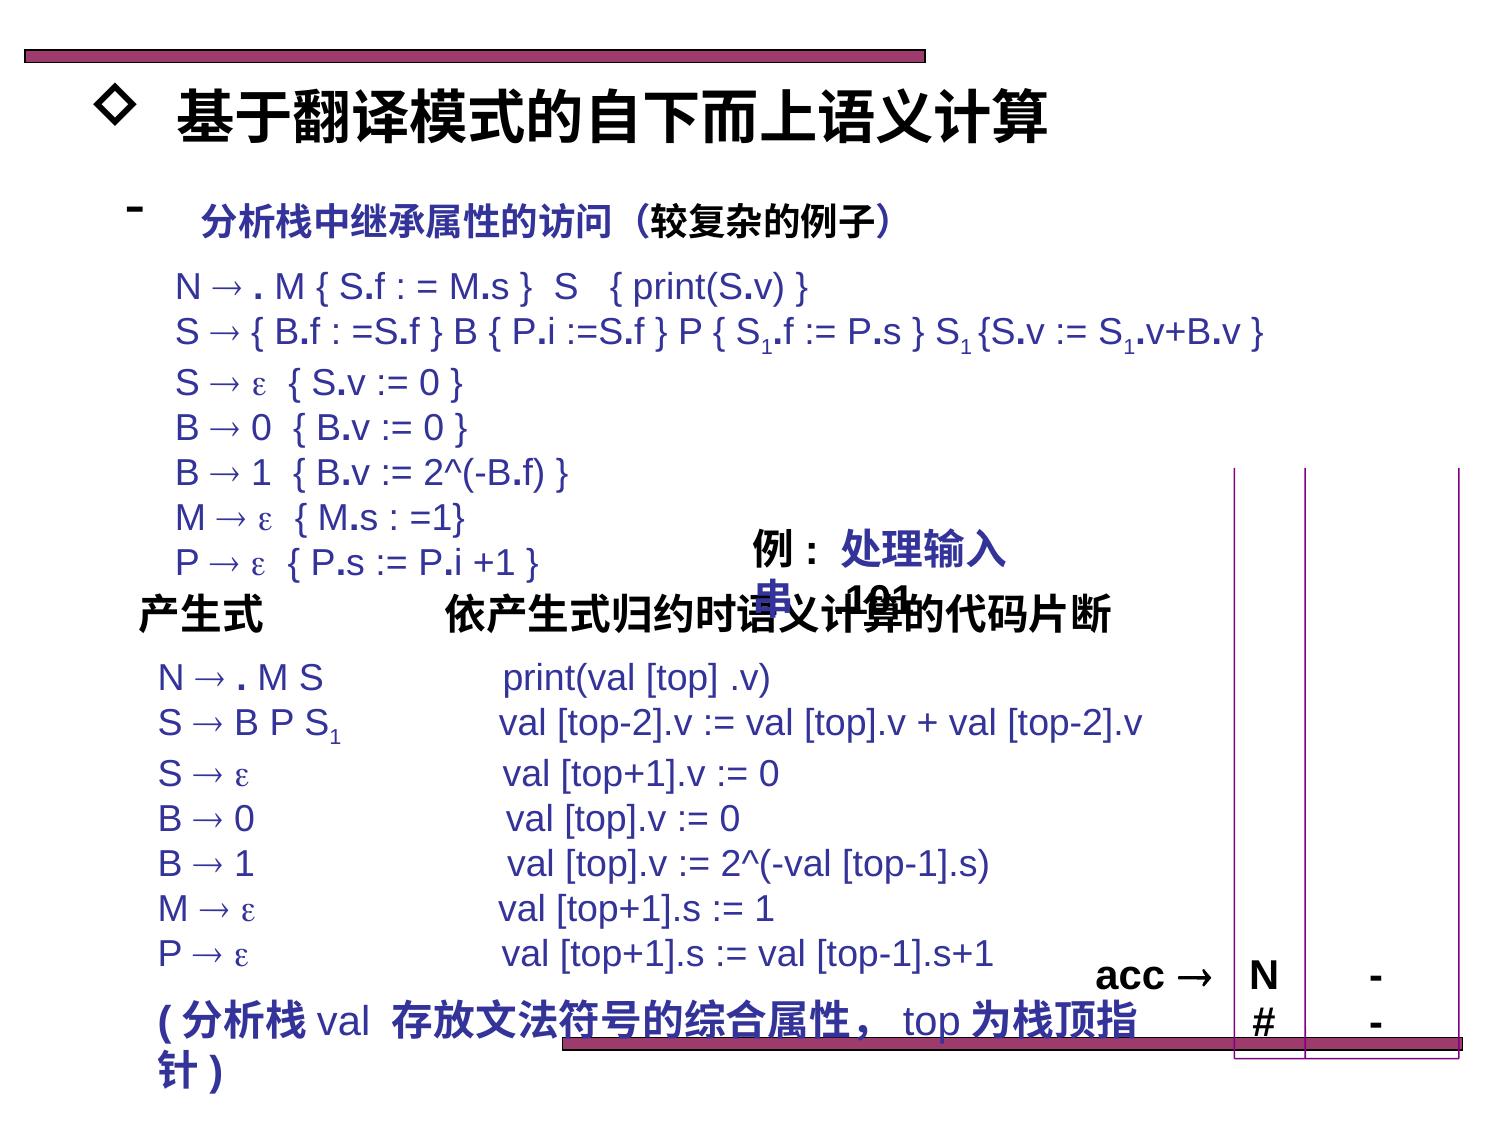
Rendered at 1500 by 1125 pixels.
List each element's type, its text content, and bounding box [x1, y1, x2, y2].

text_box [1234, 467, 1460, 1059]
text_box 例: 处理输入串 .101 [738, 515, 1176, 631]
text_box  [1199, 940, 1223, 1006]
text_box 产生式 依产生式归约时语义计算的代码片断 [123, 580, 1187, 646]
text_box N  . M S print(val [top] .v) S  B P S1 val [top-2].v := val [top].v + val [top-2].v S   val [top+1].v := 0 B  0 val [top].v := 0 B  1 val [top].v := 2^(-val [top-1].s) M   val [top+1].s := 1 P   val [top+1].s := val [top-1].s+1 (分析栈val 存放文法符号的综合属性，top为栈顶指针) [142, 645, 1199, 1102]
text_box N  . M { S.f : = M.s } S { print(S.v) } S  { B.f : =S.f } B { P.i :=S.f } P { S1.f := P.s } S1 {S.v := S1.v+B.v } S   { S.v := 0 } B  0 { B.v := 0 } B  1 { B.v := 2^(-B.f) } M   { M.s : =1} P   { P.s := P.i +1 } [160, 254, 1411, 591]
text_box 基于翻译模式的自下而上语义计算 分析栈中继承属性的访问（较复杂的例子） [70, 64, 1420, 255]
